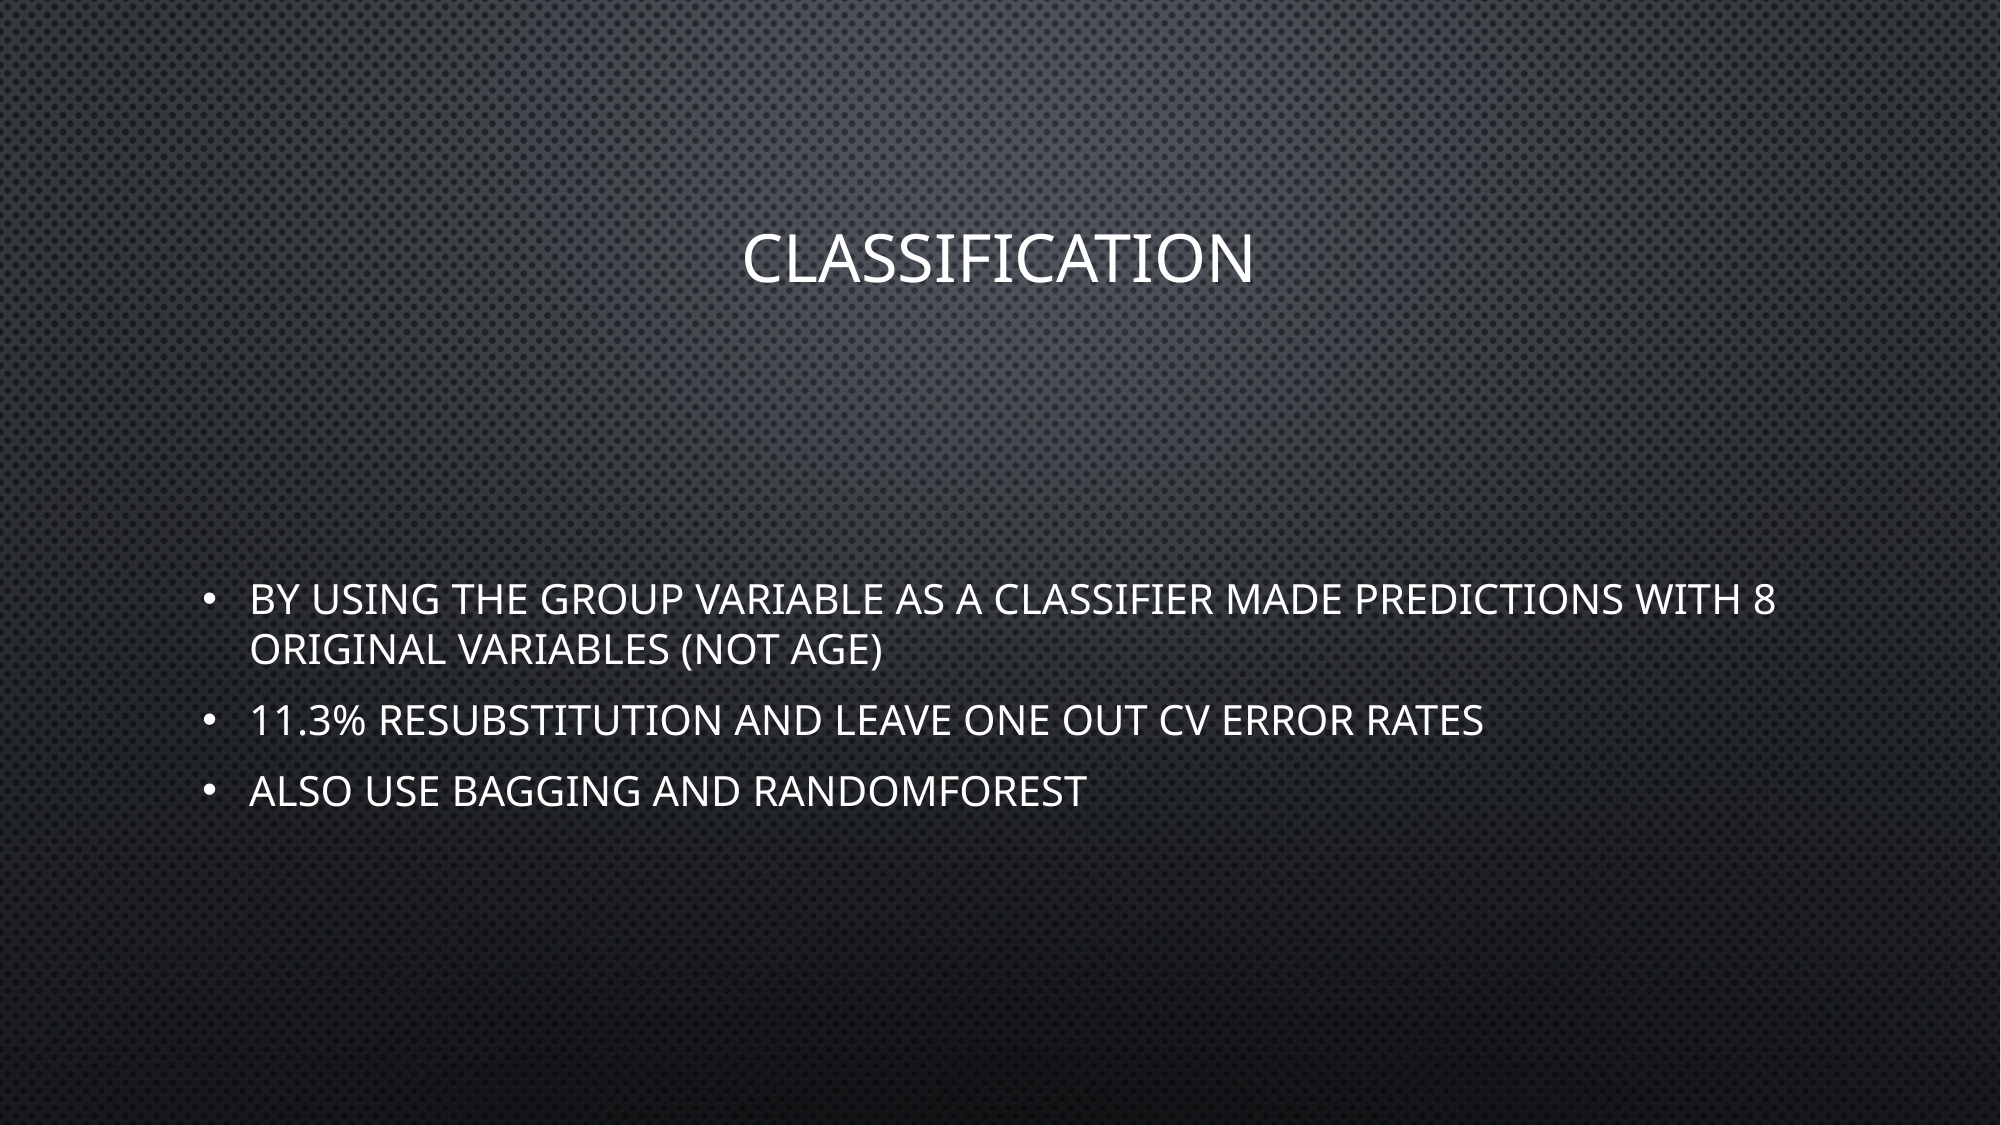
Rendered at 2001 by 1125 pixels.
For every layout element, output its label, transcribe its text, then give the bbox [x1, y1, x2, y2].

title Classification [187, 99, 1813, 413]
list By using the Group variable as a classifier made predictions with 8 original variables (not age) 11.3% resubstitution and Leave one out CV error rates Also use Bagging and RandomForest [187, 437, 1813, 950]
